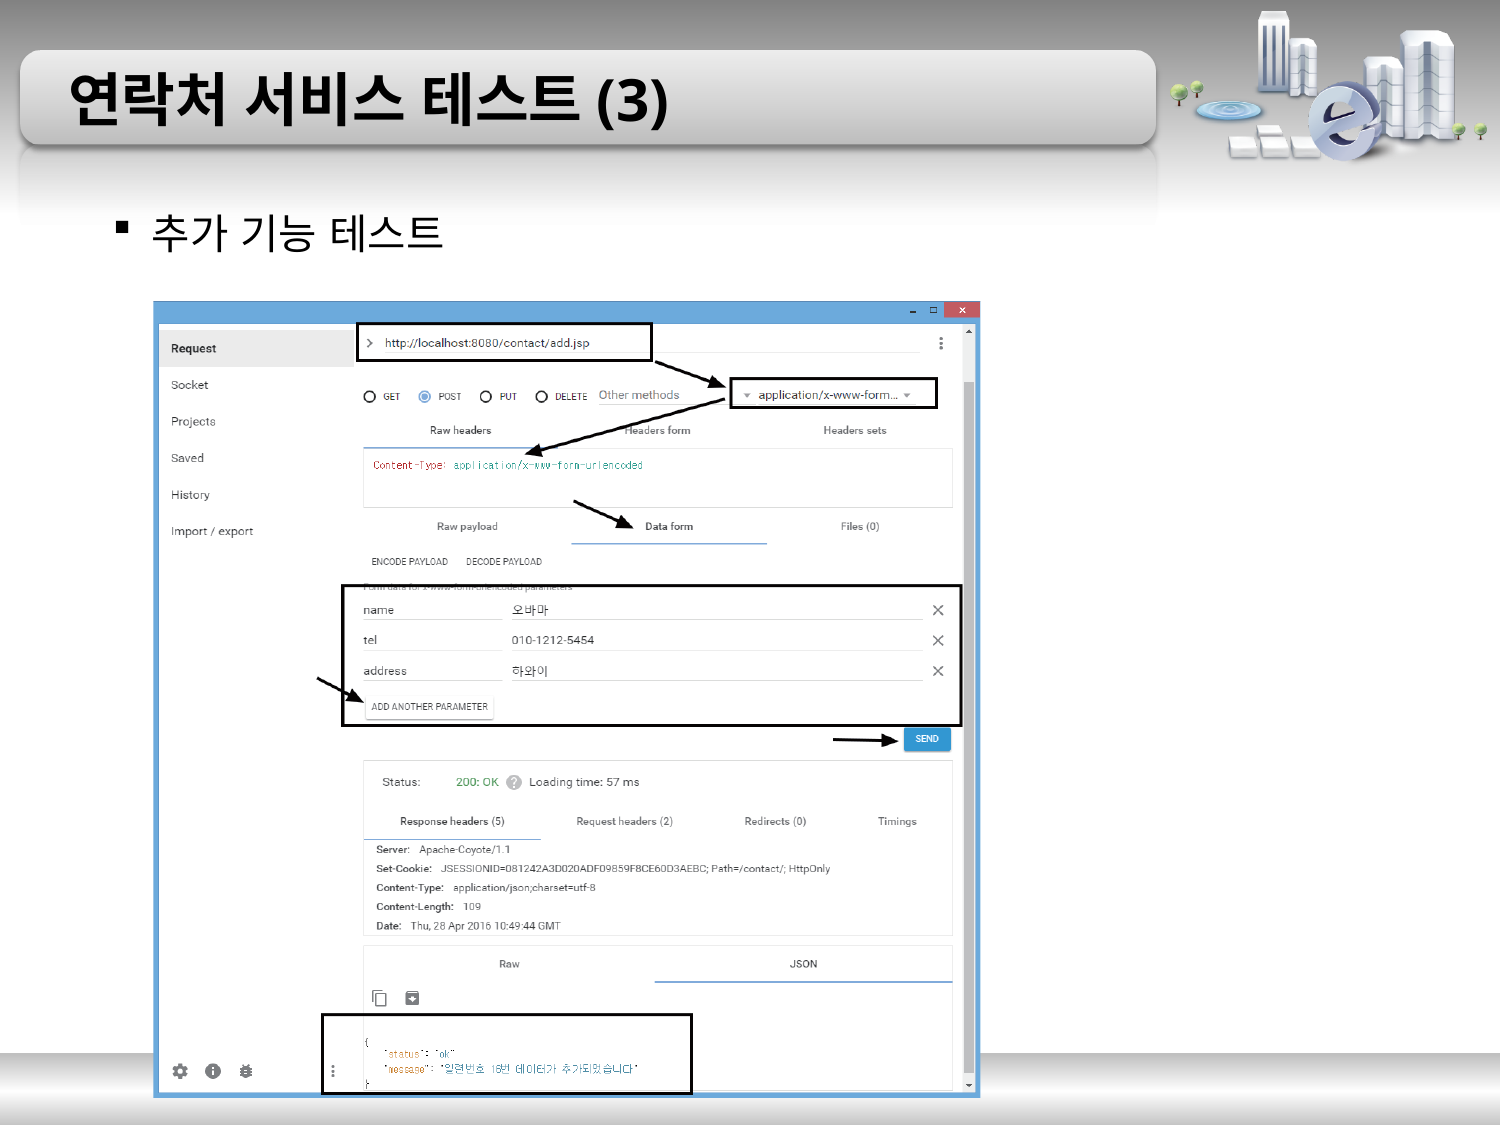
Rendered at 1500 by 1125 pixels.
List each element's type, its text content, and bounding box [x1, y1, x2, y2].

picture [9, 46, 1166, 243]
picture [153, 301, 981, 1099]
picture [1170, 11, 1487, 177]
list 추가 기능 테스트 [54, 195, 1448, 1036]
title 연락처 서비스 테스트(3) [52, 55, 1404, 156]
